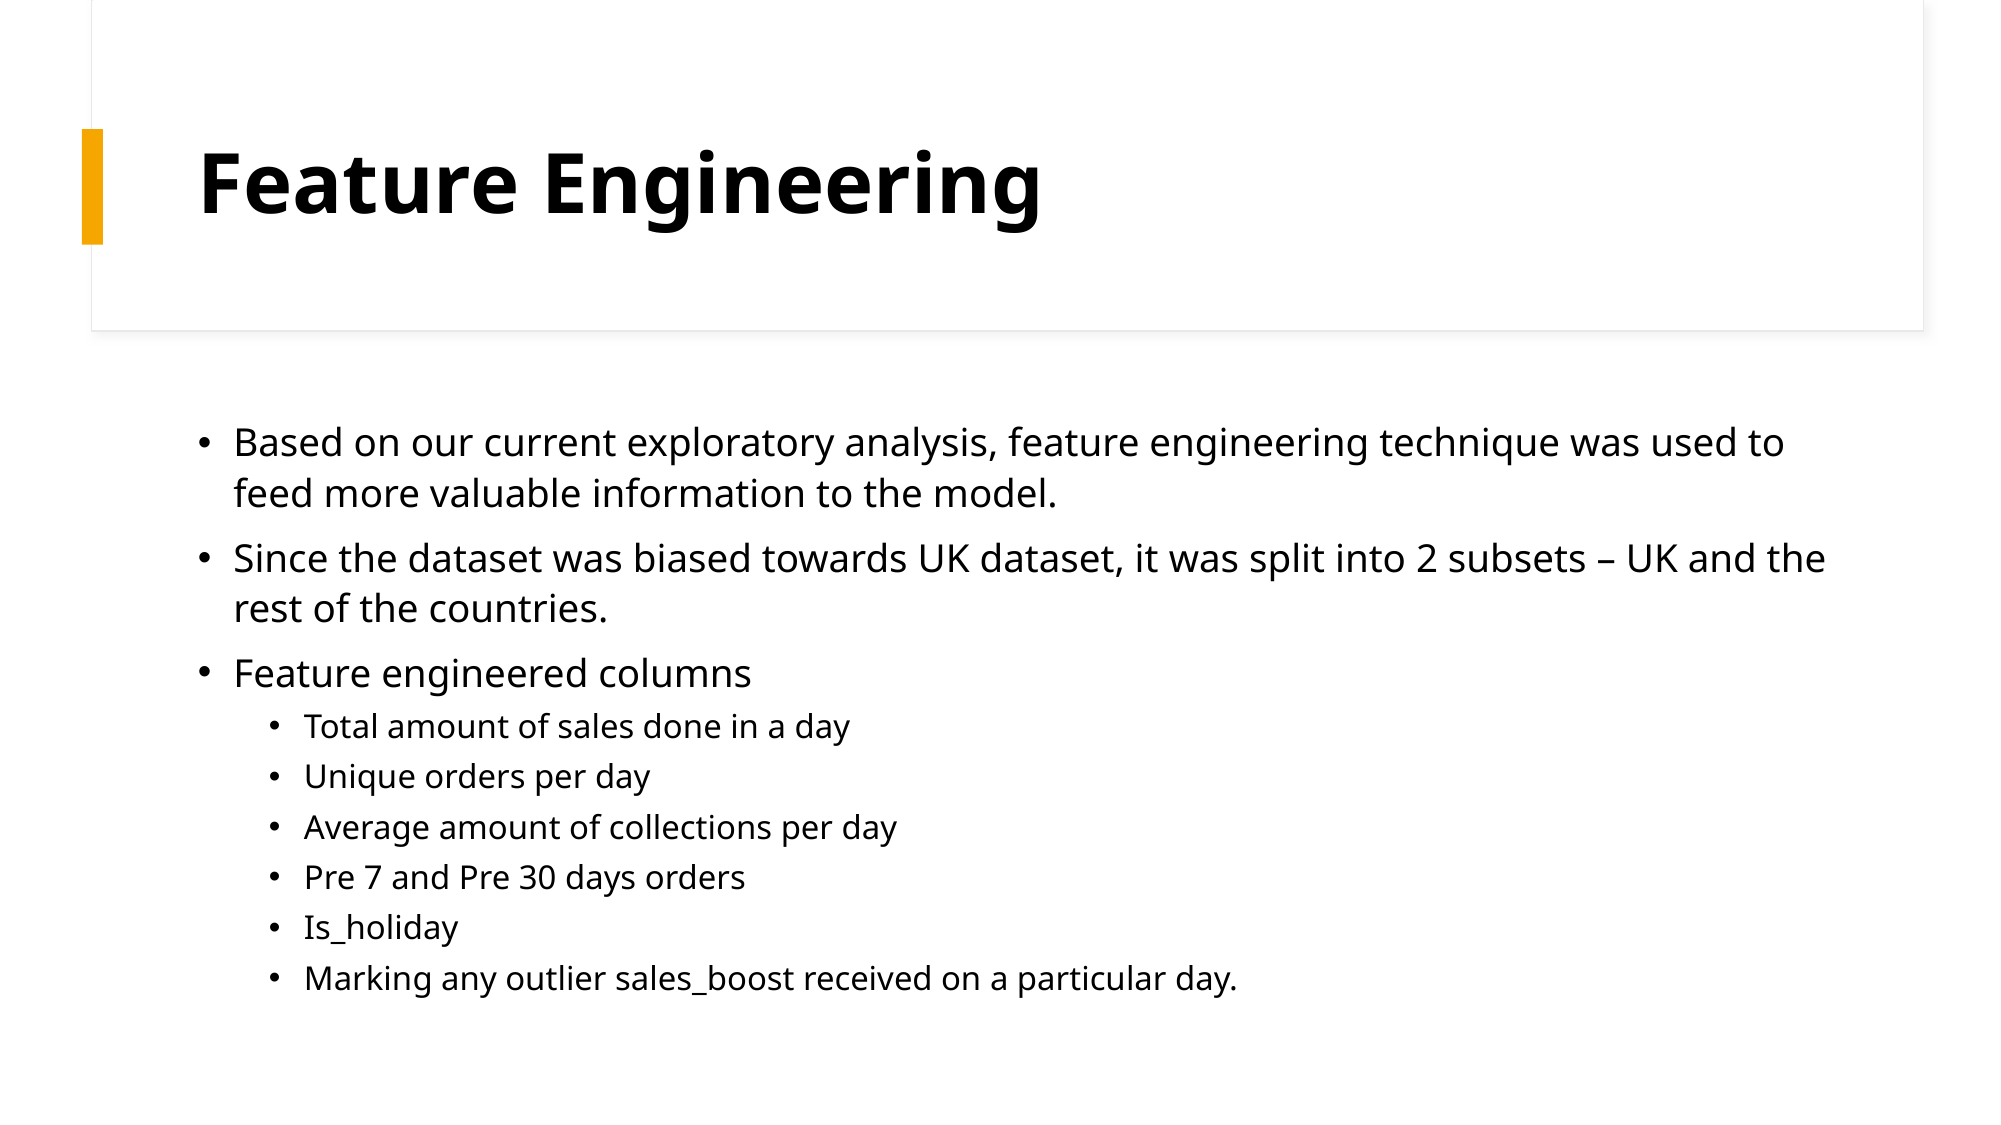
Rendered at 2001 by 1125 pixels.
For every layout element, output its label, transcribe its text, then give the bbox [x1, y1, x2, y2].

title Feature Engineering [183, 90, 1851, 284]
list Based on our current exploratory analysis, feature engineering technique was used to feed more valuable information to the model. Since the dataset was biased towards UK dataset, it was split into 2 subsets – UK and the rest of the countries. Feature engineered columns Total amount of sales done in a day Unique orders per day Average amount of collections per day Pre 7 and Pre 30 days orders Is_holiday Marking any outlier sales_boost received on a particular day. [183, 406, 1851, 1013]
